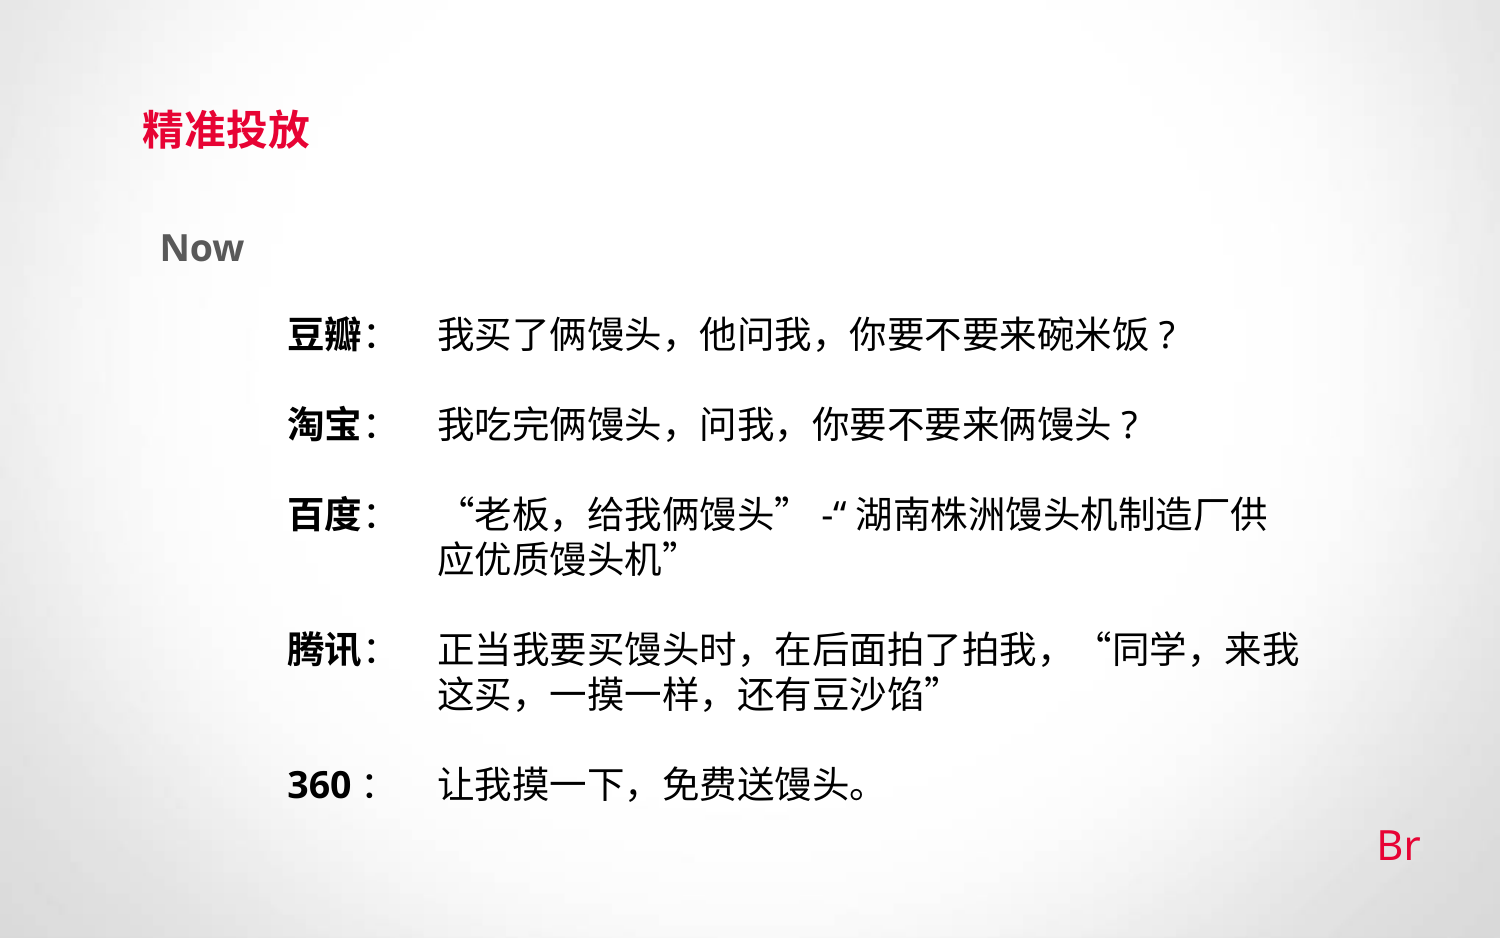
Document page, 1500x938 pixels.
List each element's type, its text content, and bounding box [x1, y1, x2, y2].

text_box 豆瓣： 我买了俩馒头，他问我，你要不要来碗米饭? 淘宝： 我吃完俩馒头，问我，你要不要来俩馒头? 百度： “老板，给我俩馒头”-“湖南株洲馒头机制造厂供 应优质馒头机” 腾讯： 正当我要买馒头时，在后面拍了拍我，“同学，来我 这买，一摸一样，还有豆沙馅” 360： 让我摸一下，免费送馒头。 [272, 303, 1329, 814]
text_box 精准投放 [128, 96, 325, 162]
text_box Now [144, 216, 270, 276]
picture [0, 0, 1500, 938]
